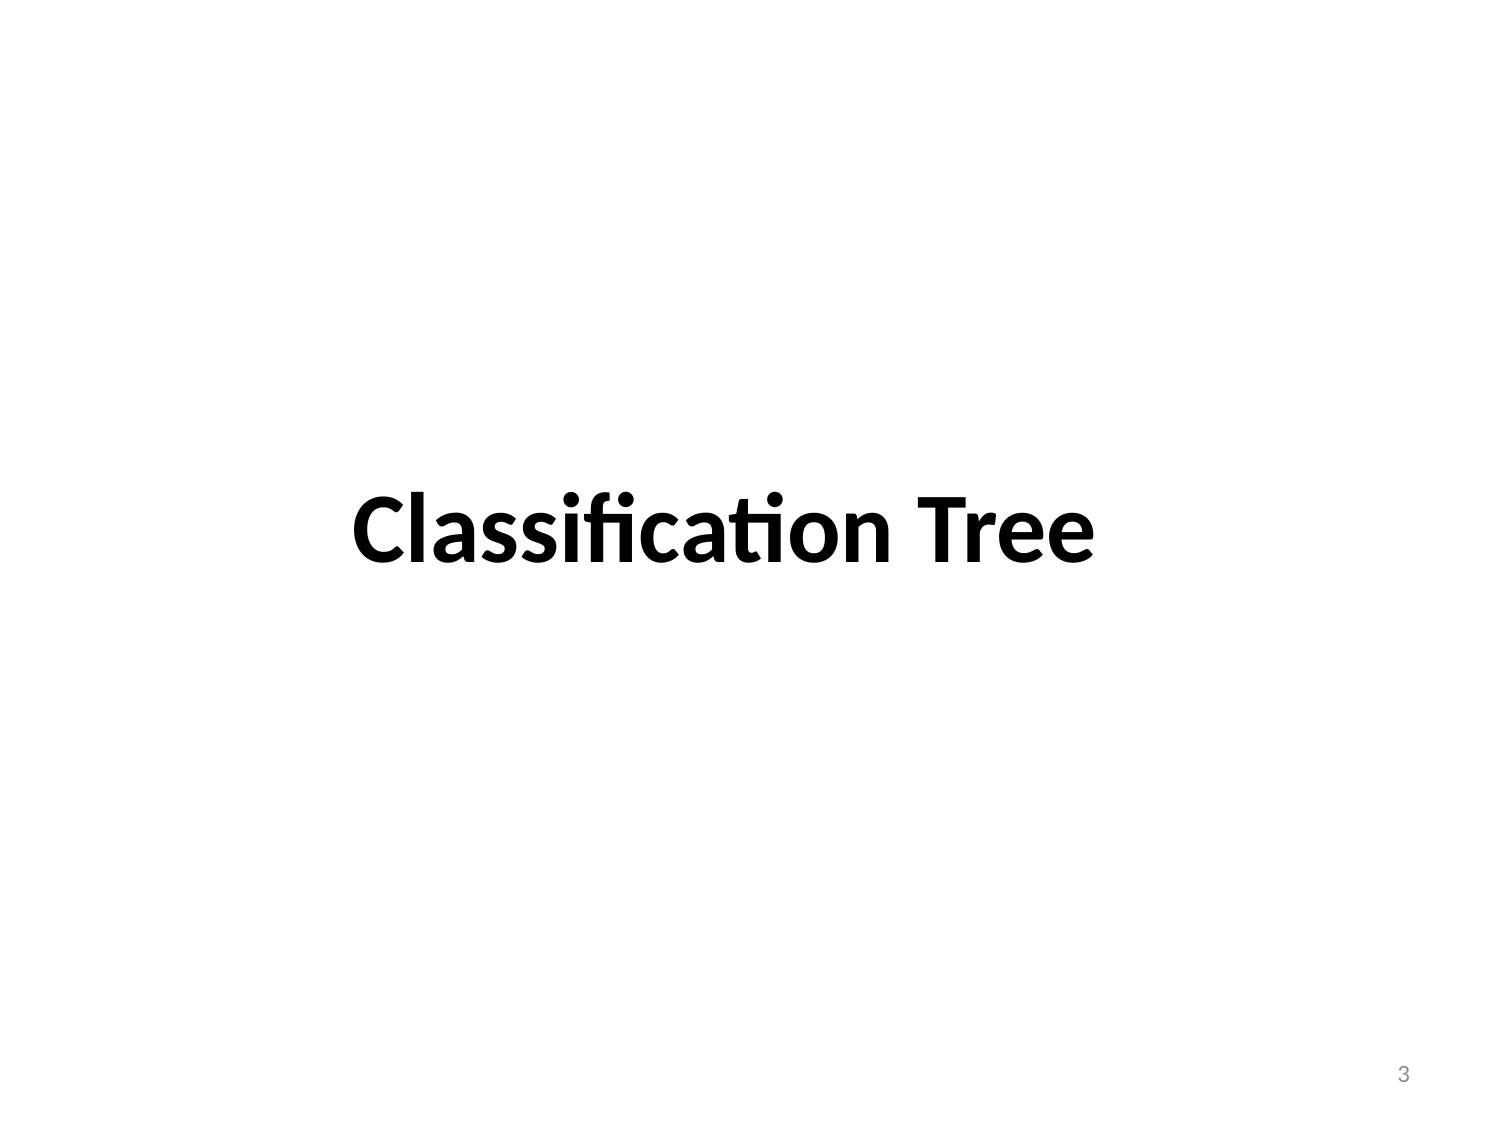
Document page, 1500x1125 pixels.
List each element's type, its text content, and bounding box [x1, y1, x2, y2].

list Classification Tree [37, 174, 1413, 1088]
slide_number 3 [1074, 1042, 1425, 1103]
